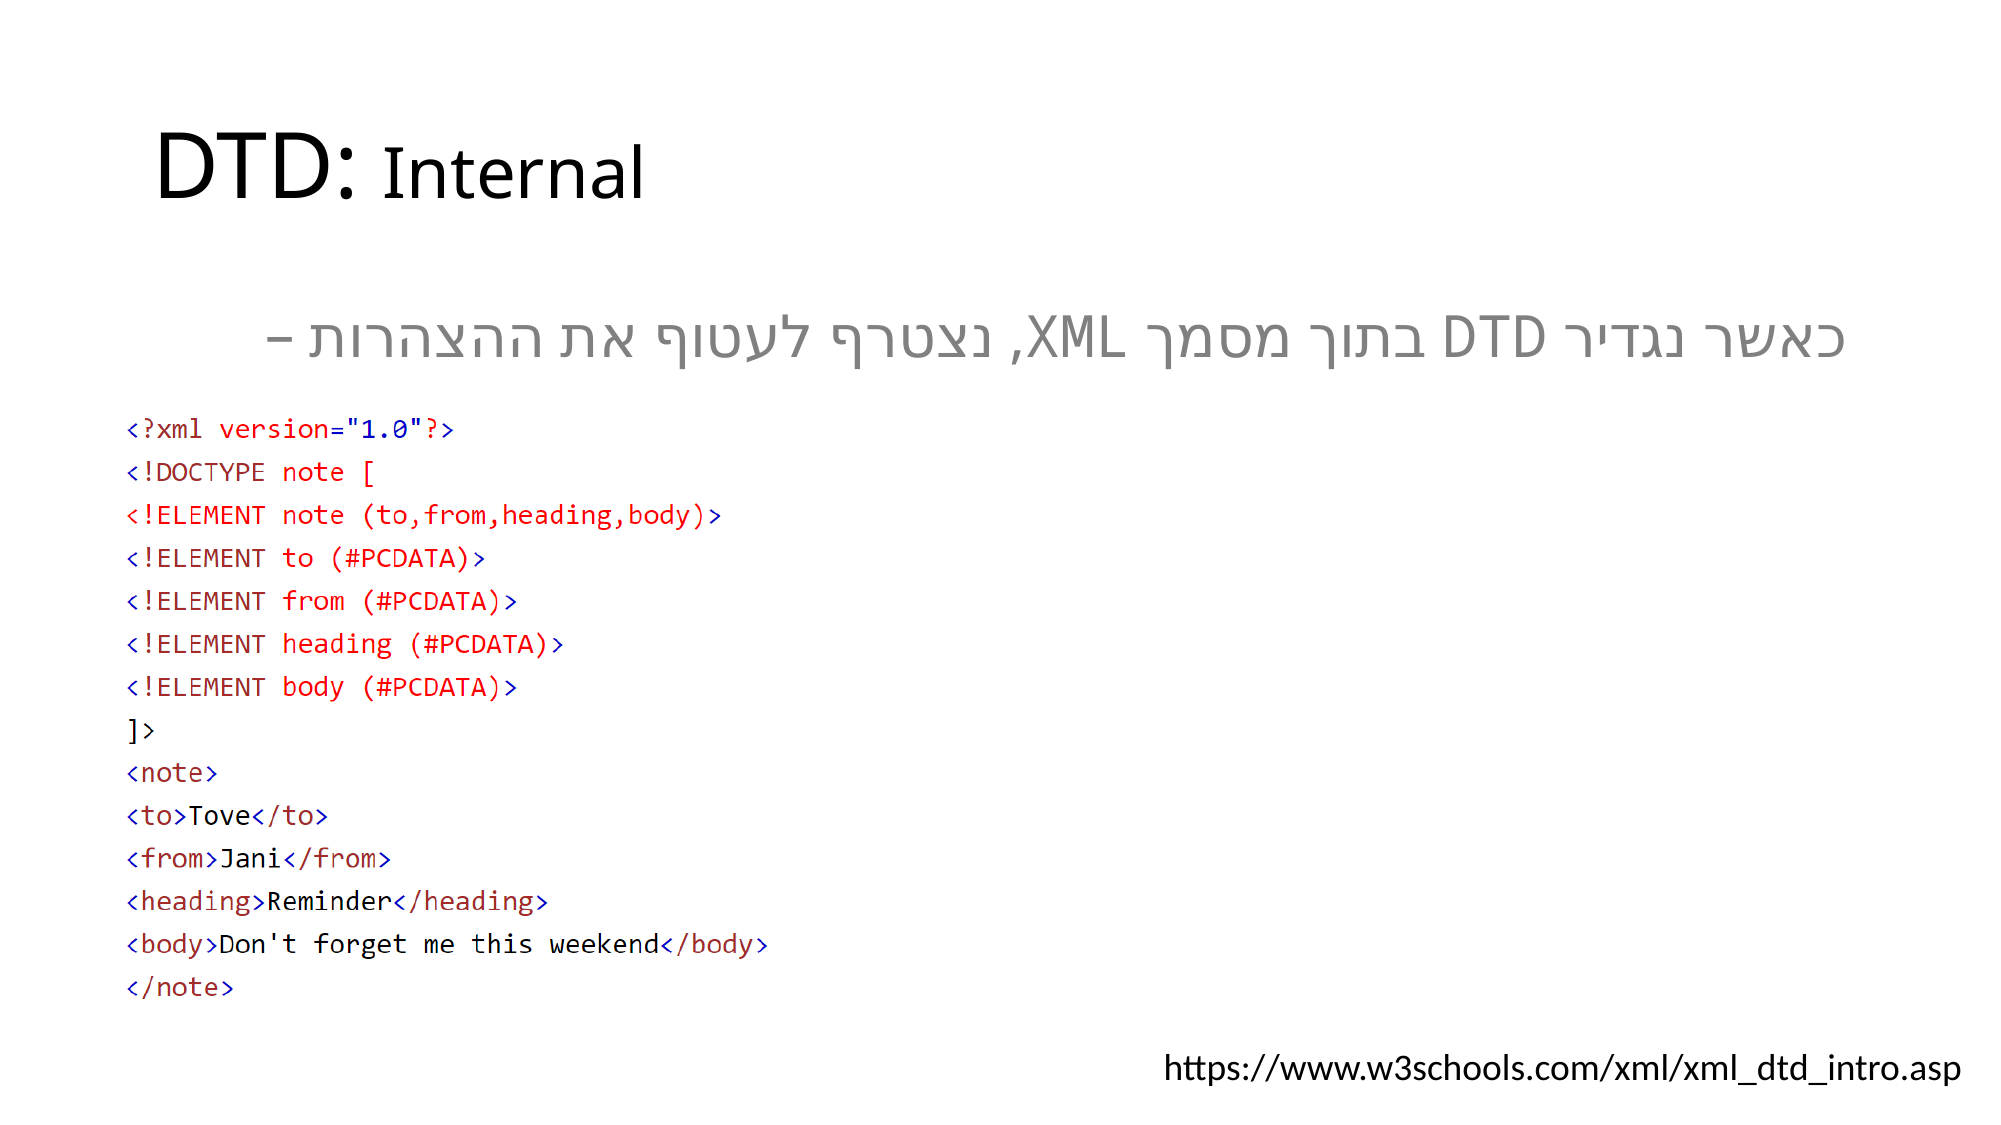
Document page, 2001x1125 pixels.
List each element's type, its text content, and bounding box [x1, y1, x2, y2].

picture [110, 409, 803, 1014]
text_box https://www.w3schools.com/xml/xml_dtd_intro.asp [1149, 1035, 2000, 1096]
title DTD: Internal [137, 59, 1863, 278]
list כאשר נגדיר DTD בתוך מסמך XML, נצטרף לעטוף את ההצהרות – [137, 299, 1863, 1014]
